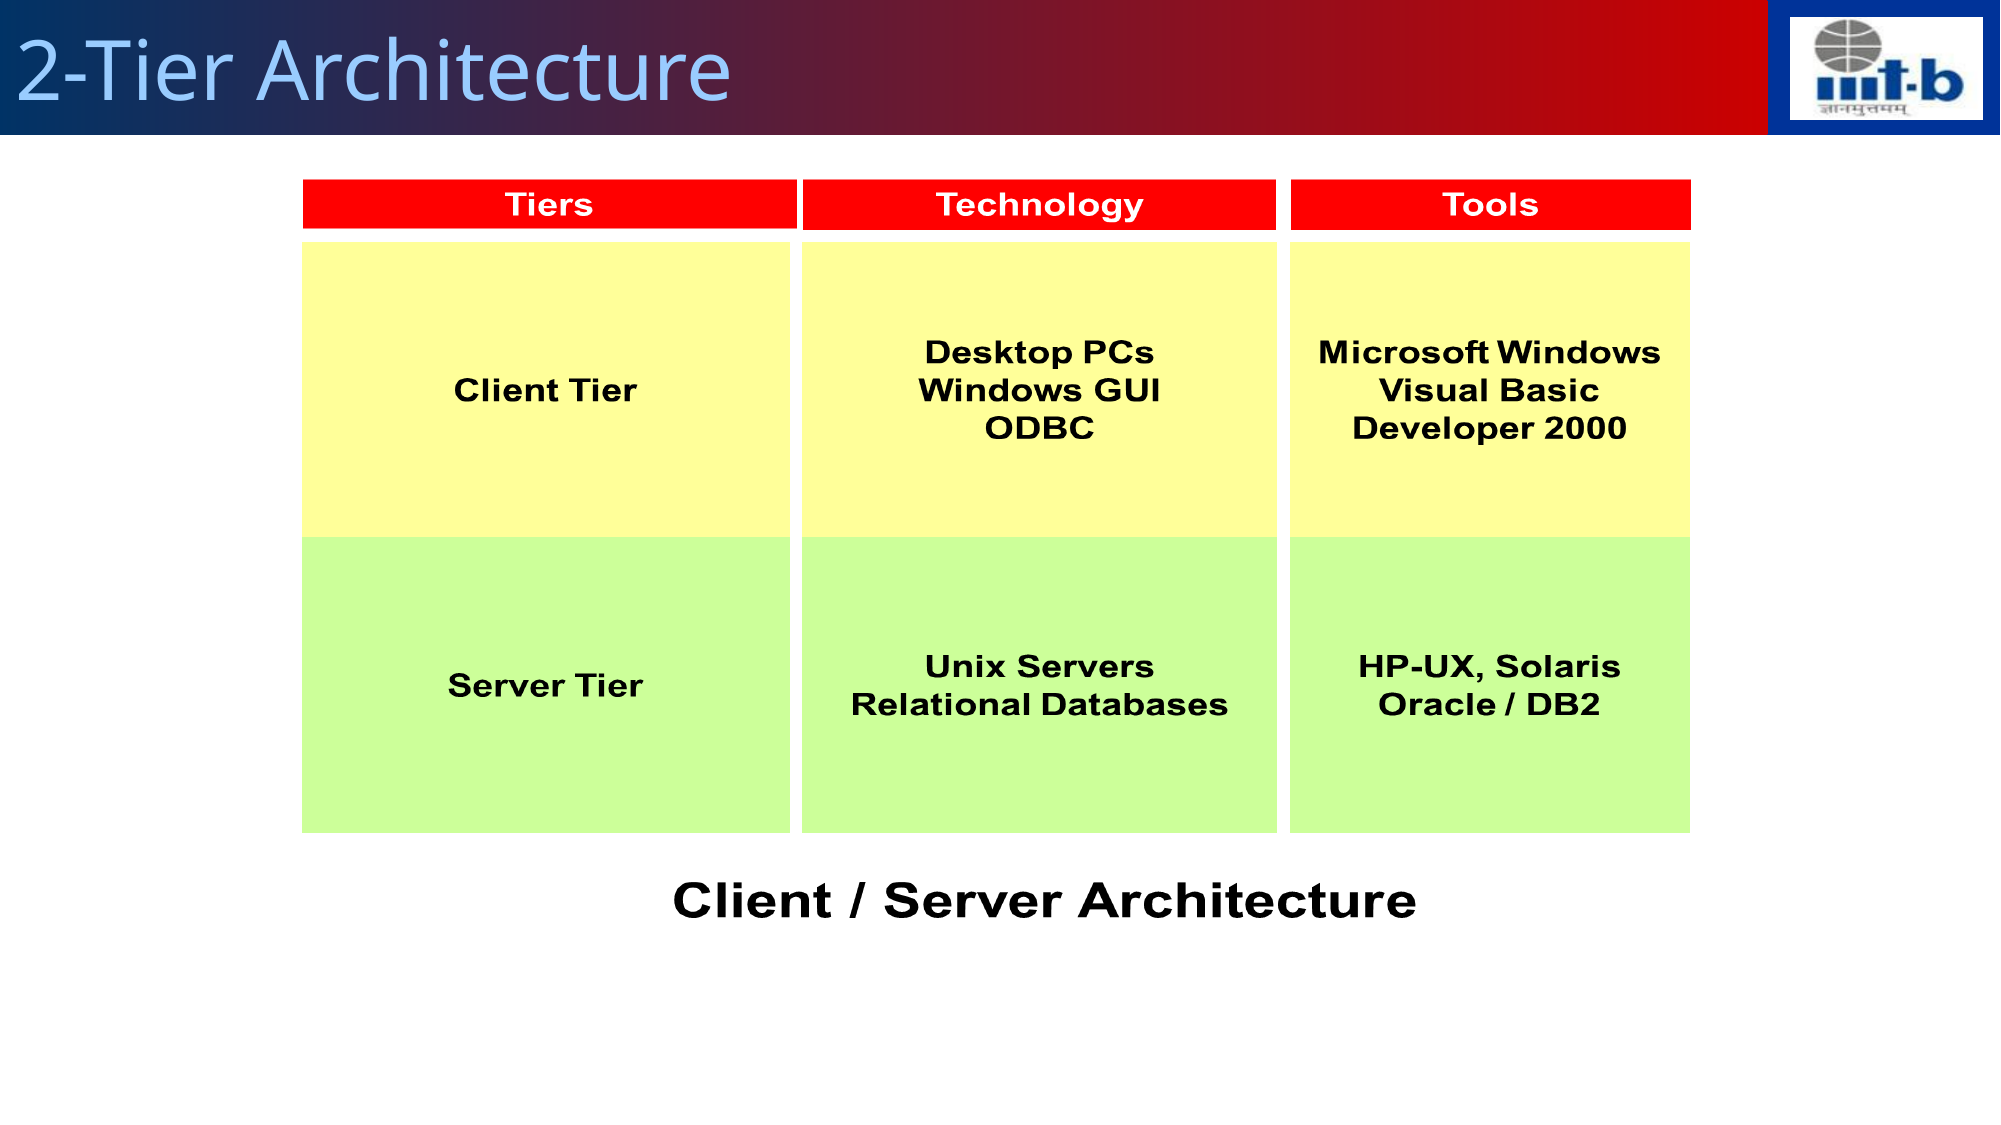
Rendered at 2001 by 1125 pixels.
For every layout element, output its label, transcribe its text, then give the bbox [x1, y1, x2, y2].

picture [301, 174, 1694, 959]
title 2-Tier Architecture [0, 0, 1768, 135]
picture [1790, 17, 1983, 120]
